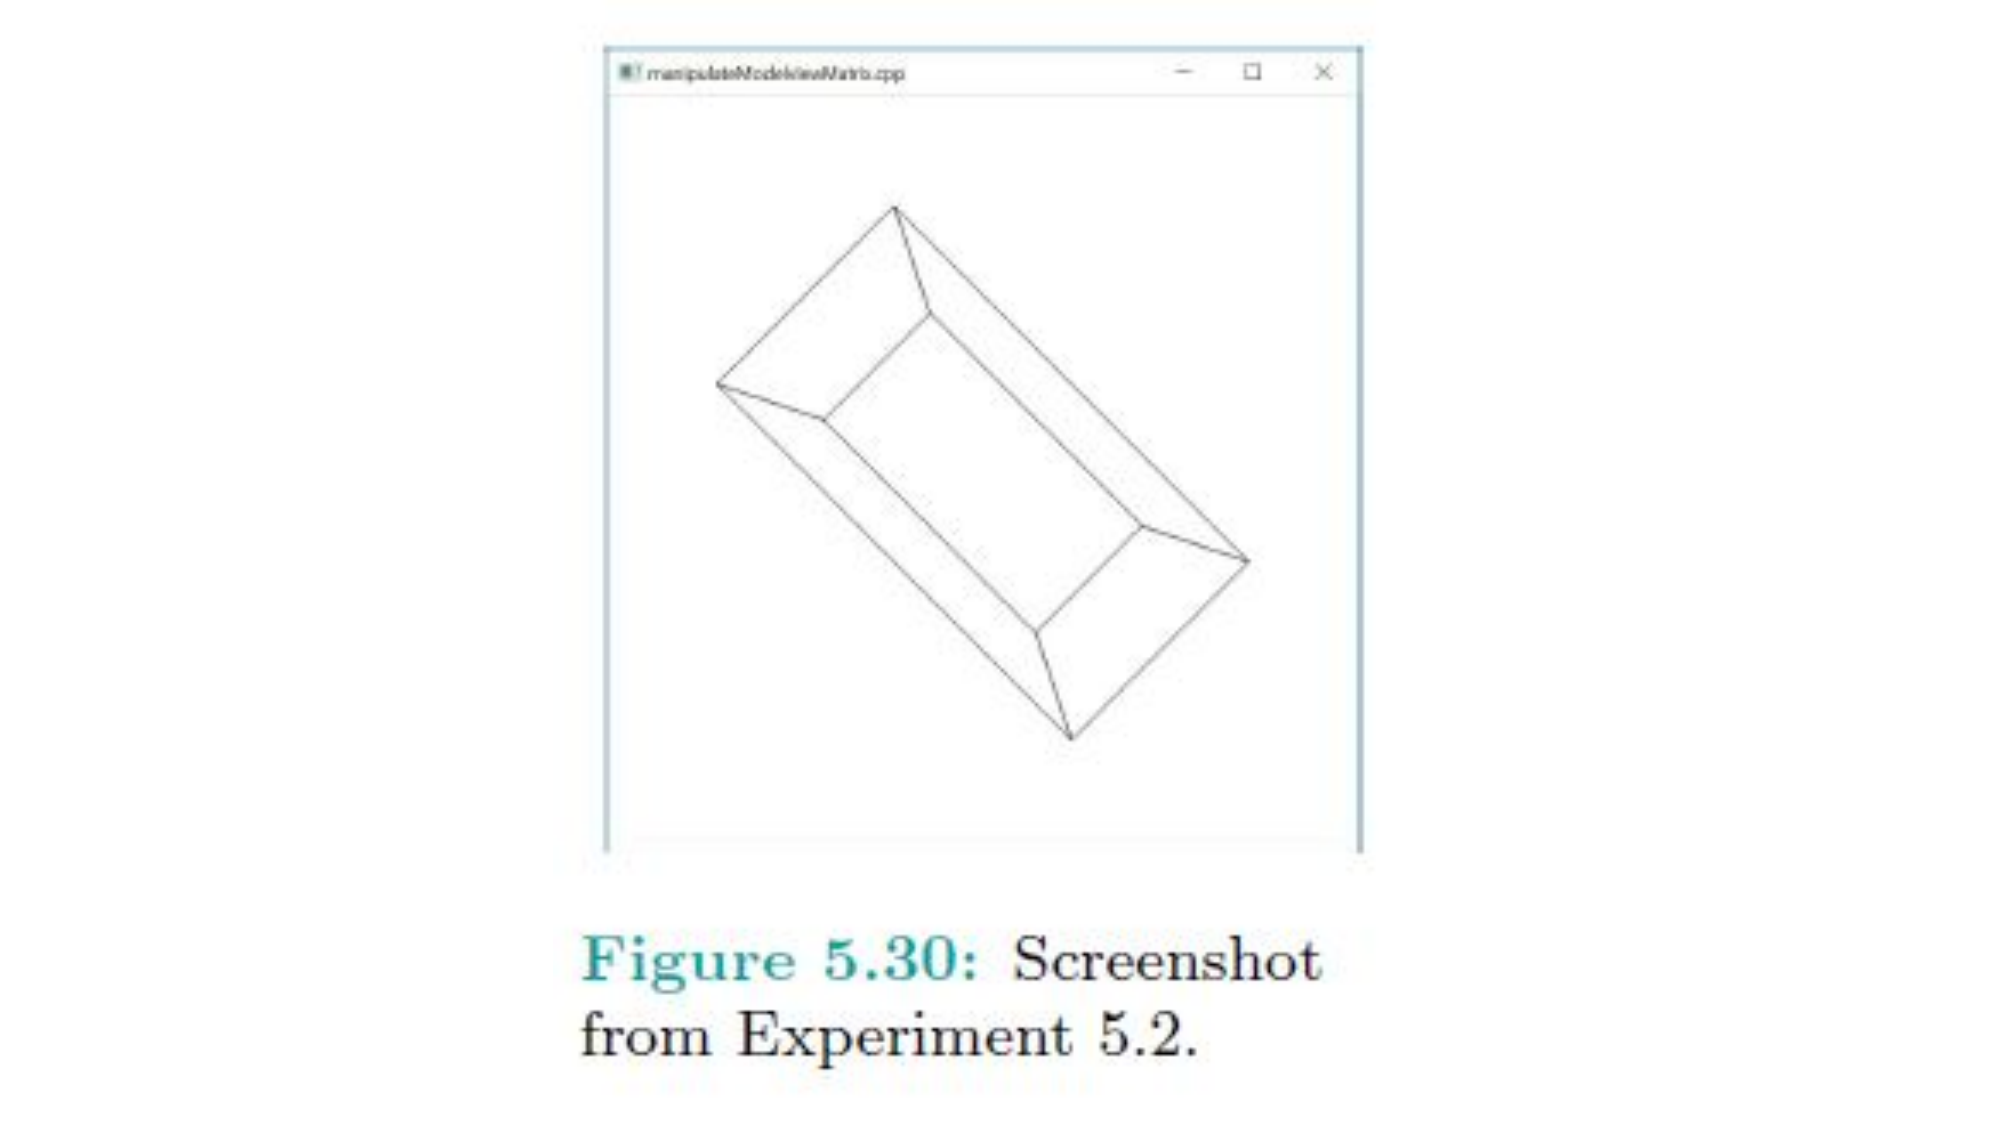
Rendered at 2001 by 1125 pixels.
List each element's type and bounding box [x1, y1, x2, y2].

picture [553, 0, 1447, 1125]
